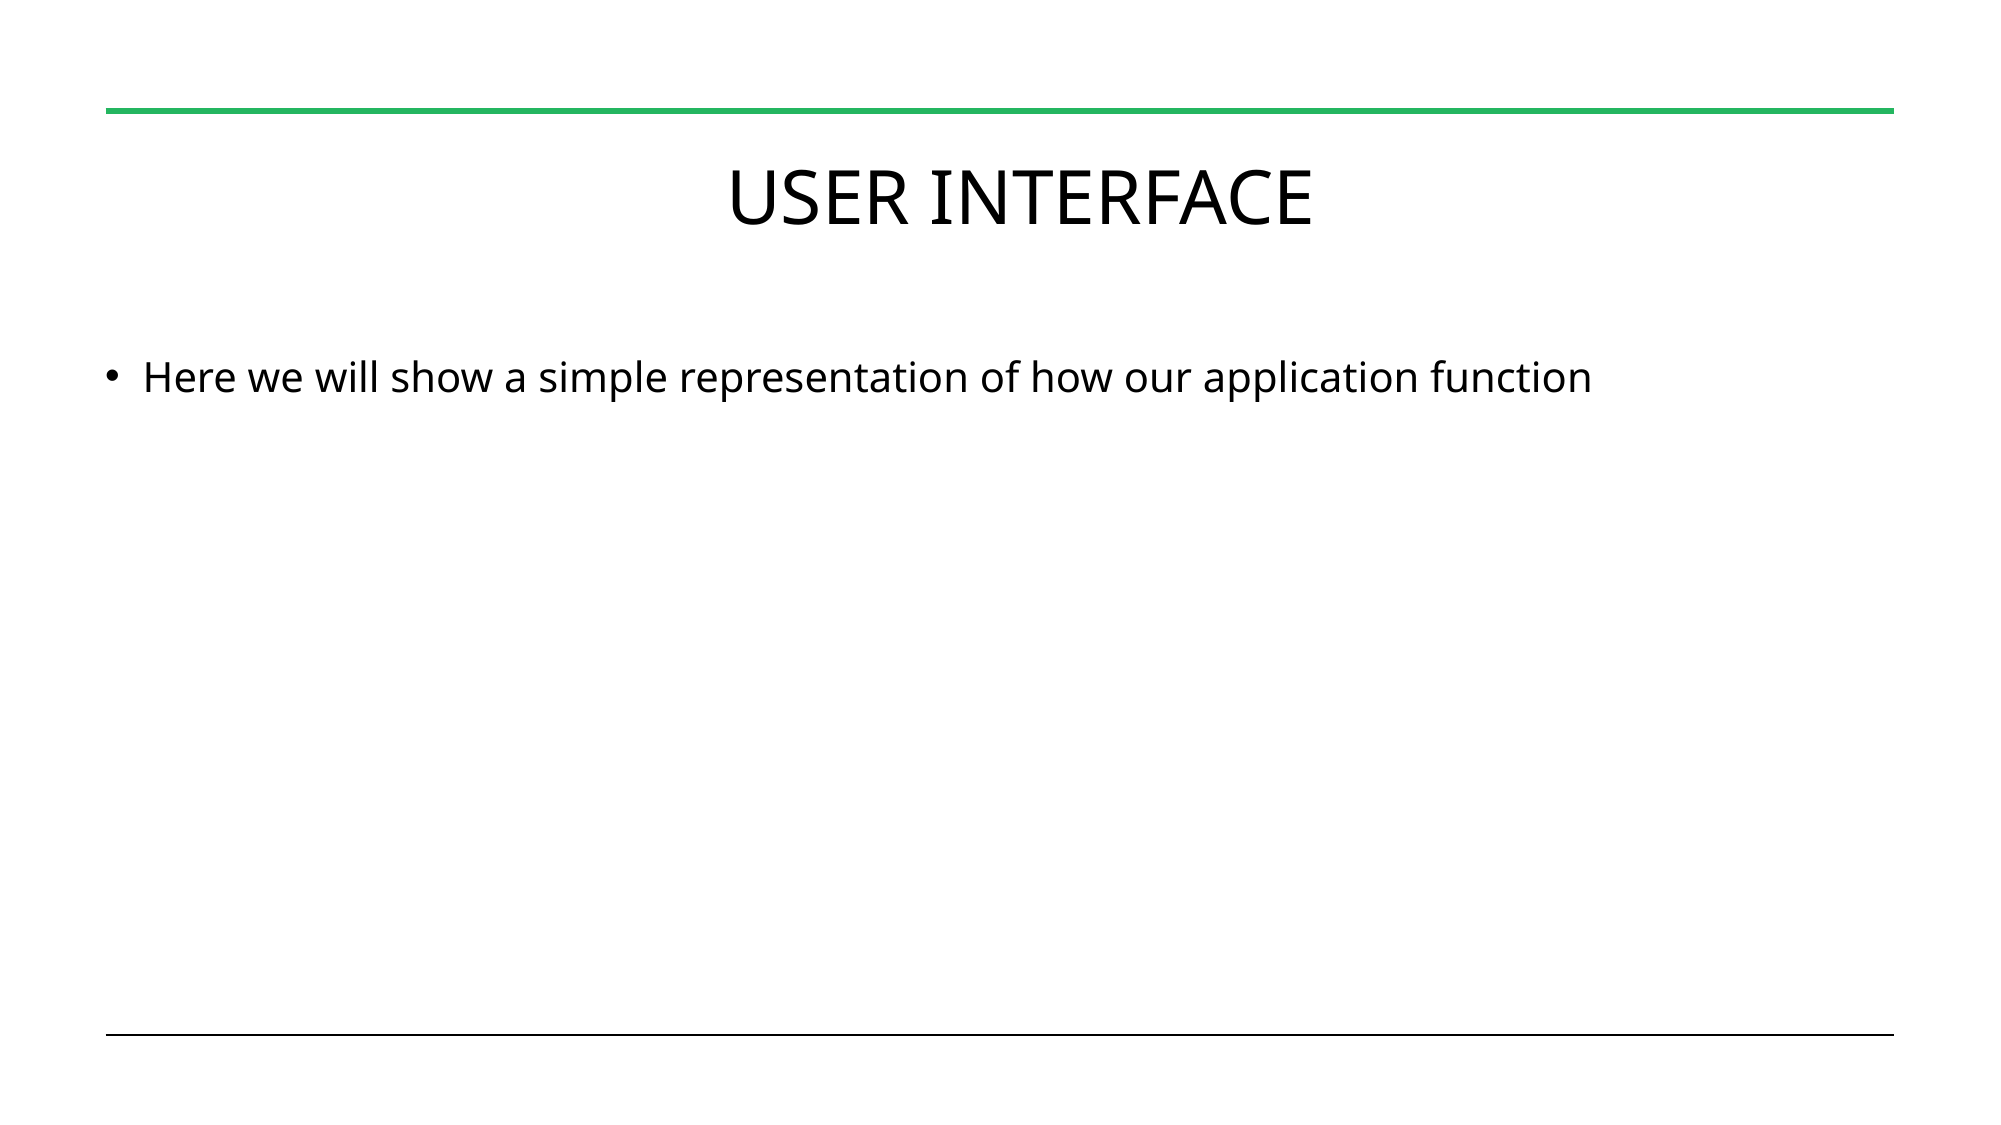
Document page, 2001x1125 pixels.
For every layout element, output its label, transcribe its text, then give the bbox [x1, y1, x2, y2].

list Here we will show a simple representation of how our application function [90, 332, 1894, 994]
title USER INTERFACE [90, 156, 1894, 332]
